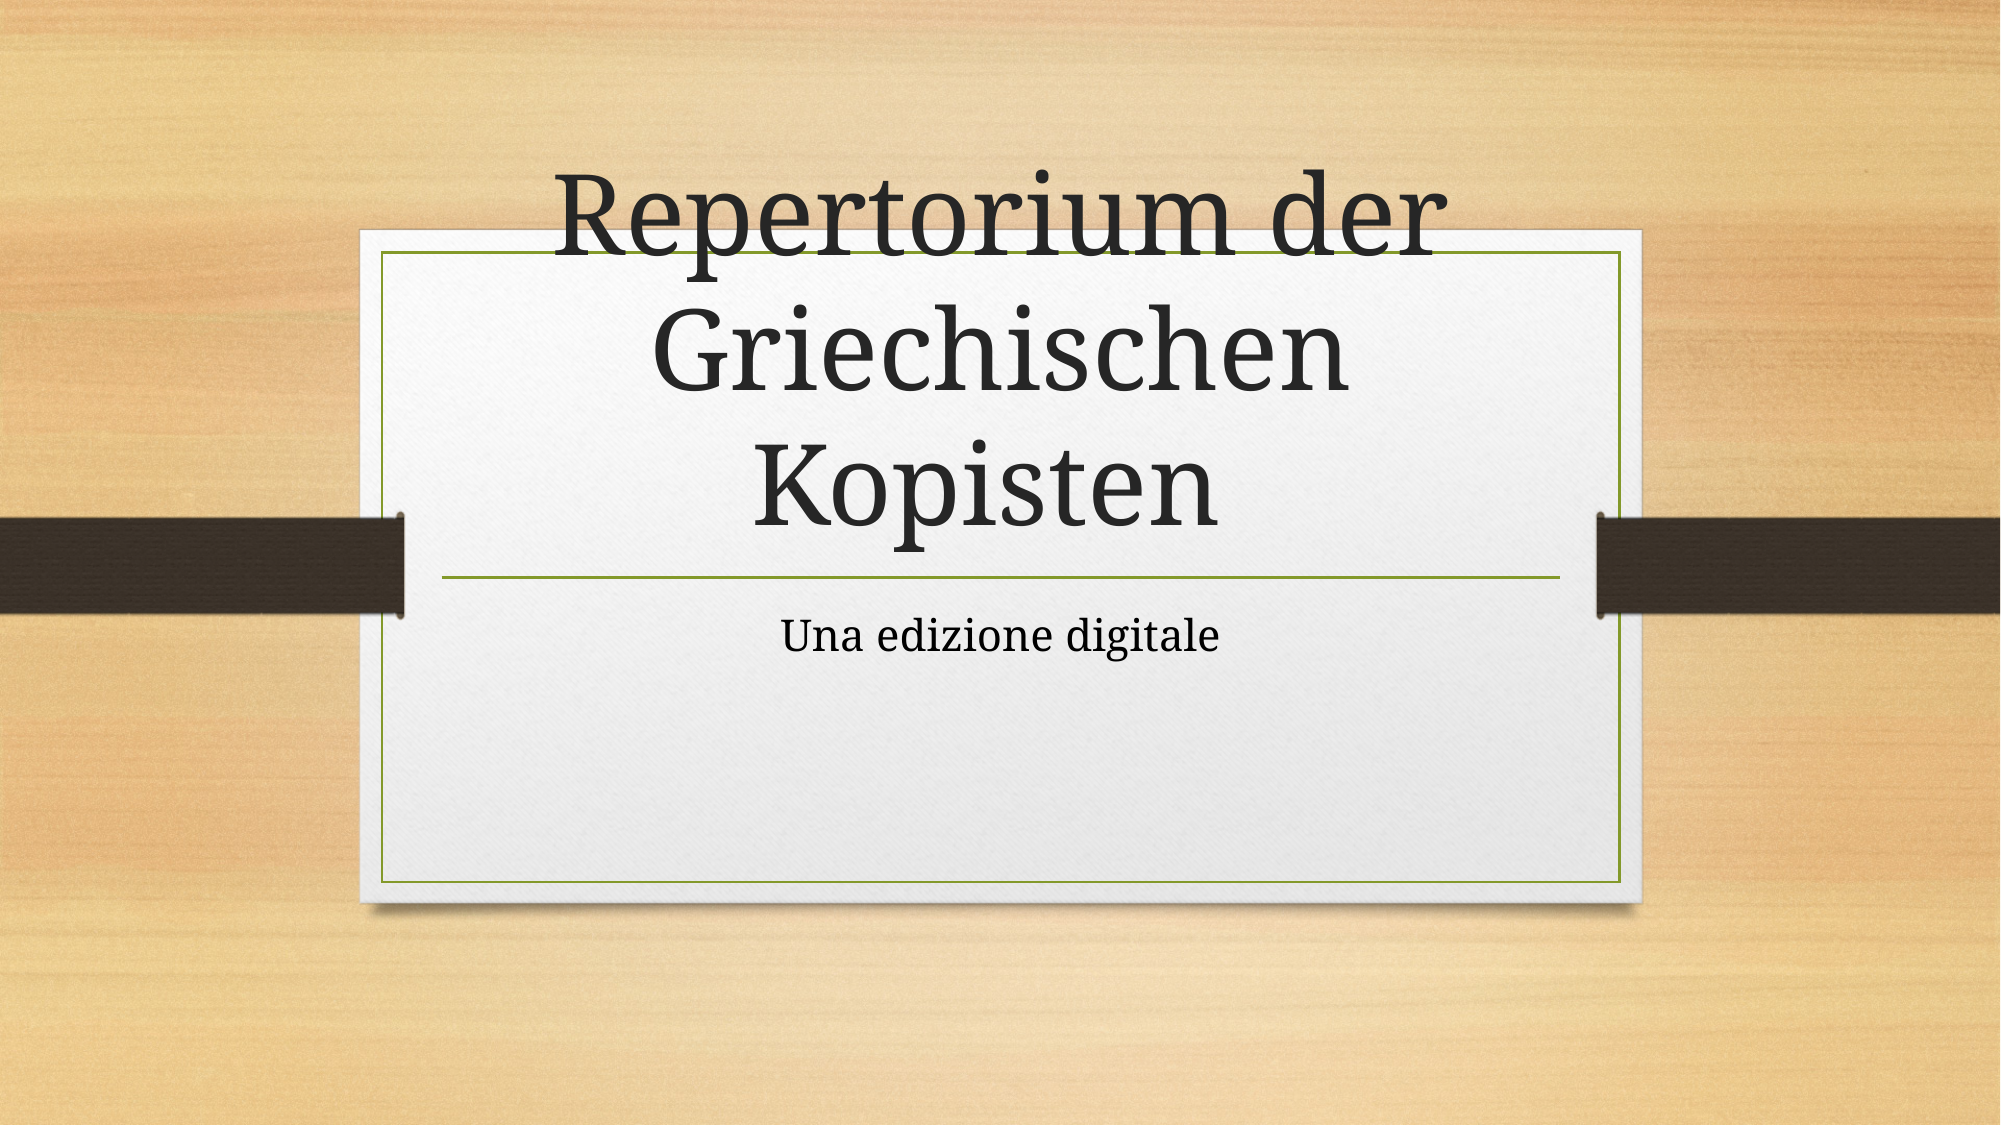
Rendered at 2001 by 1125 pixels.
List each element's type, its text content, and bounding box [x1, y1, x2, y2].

subtitle Una edizione digitale [441, 600, 1560, 817]
picture [0, 0, 2001, 1125]
title Repertorium der Griechischen Kopisten [441, 306, 1560, 556]
